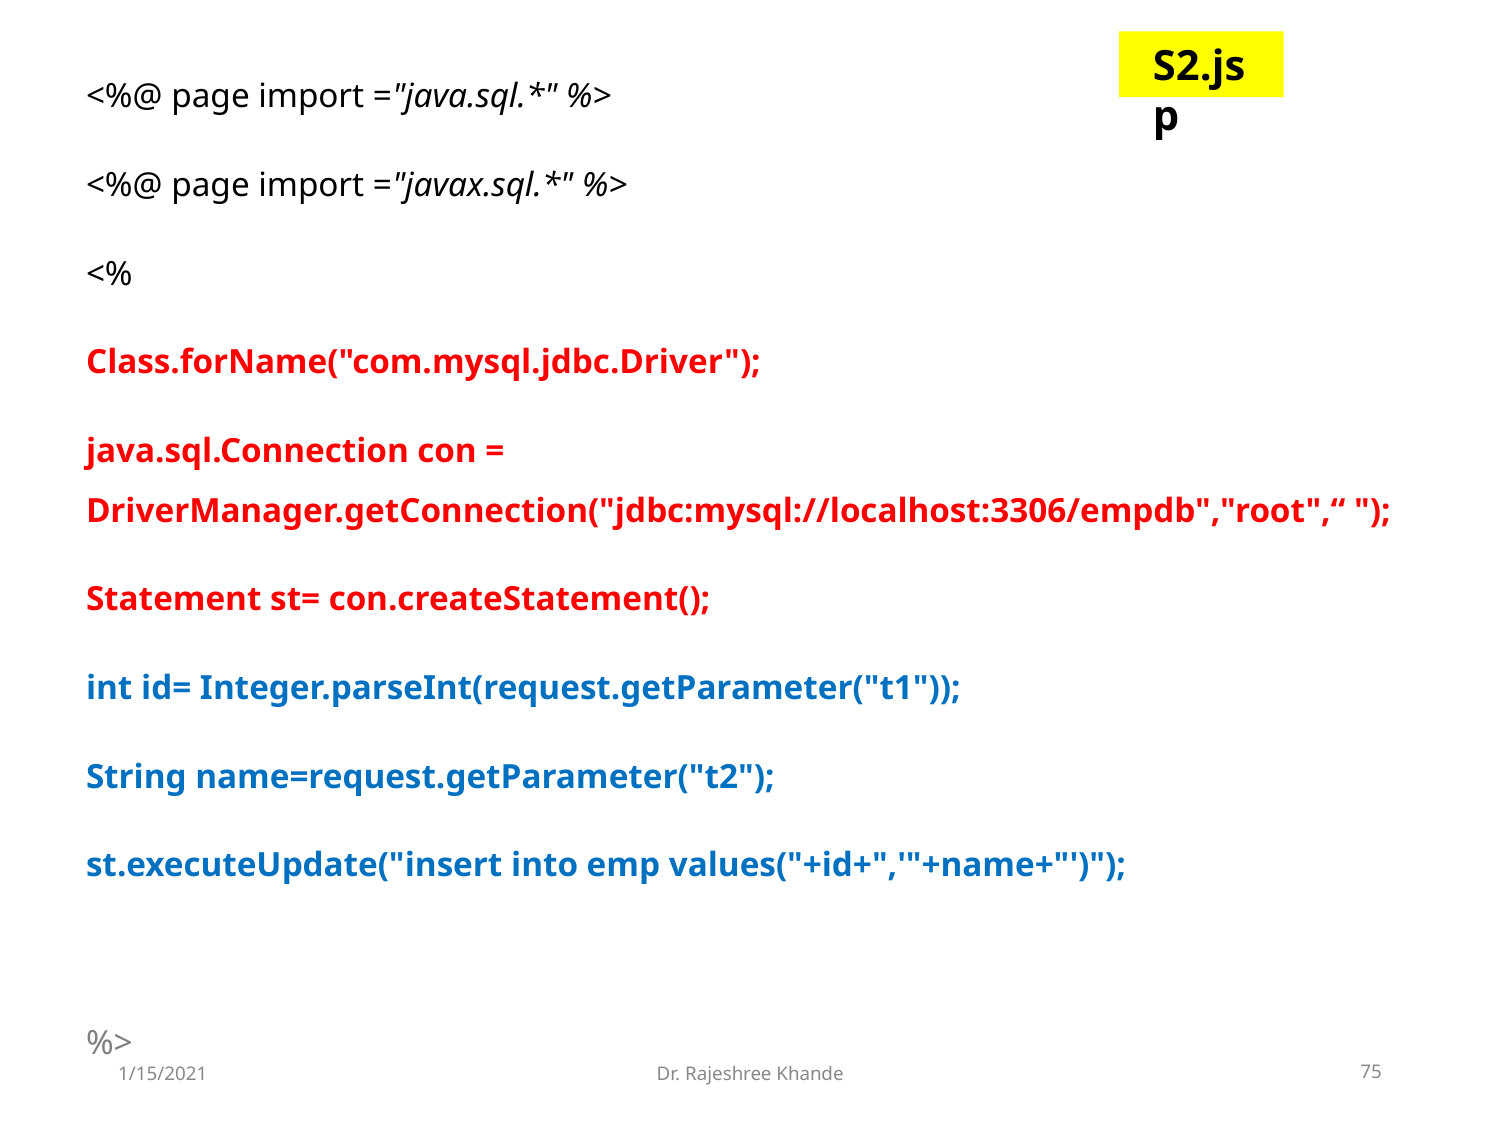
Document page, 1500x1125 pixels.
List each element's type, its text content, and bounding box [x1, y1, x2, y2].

text_box S2.jsp [1119, 31, 1284, 98]
list <%@ page import ="java.sql.*" %> <%@ page import ="javax.sql.*" %> <% Class.forName("com.mysql.jdbc.Driver"); java.sql.Connection con = DriverManager.getConnection("jdbc:mysql://localhost:3306/empdb","root",“ "); Statement st= con.createStatement(); int id= Integer.parseInt(request.getParameter("t1")); String name=request.getParameter("t2"); st.executeUpdate("insert into emp values("+id+",'"+name+"')"); %> [52, 47, 1500, 910]
footer Dr. Rajeshree Khande [571, 1042, 929, 1103]
slide_number 75 [993, 1042, 1397, 1103]
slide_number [103, 1042, 507, 1103]
